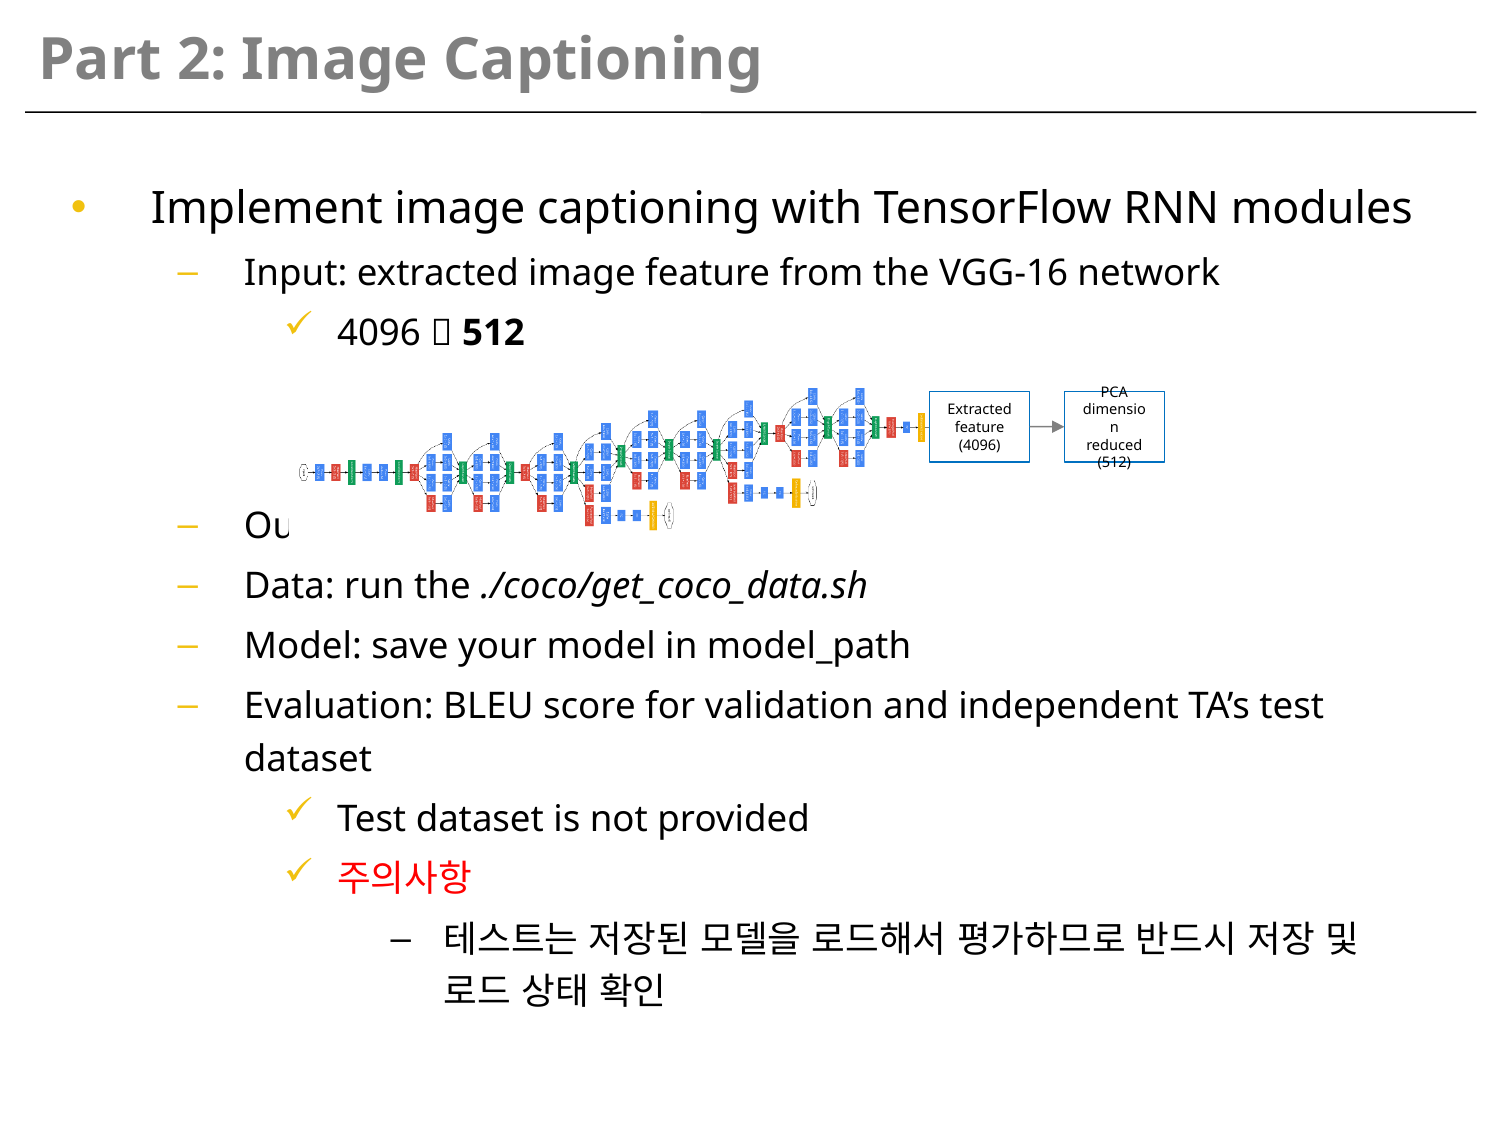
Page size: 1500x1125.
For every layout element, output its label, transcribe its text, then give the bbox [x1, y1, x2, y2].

text_box Implement image captioning with TensorFlow RNN modules Input: extracted image feature from the VGG-16 network 4096  512 Output: predicted captions Data: run the ./coco/get_coco_data.sh Model: save your model in model_path Evaluation: BLEU score for validation and independent TA’s test dataset Test dataset is not provided 주의사항 테스트는 저장된 모델을 로드해서 평가하므로 반드시 저장 및 로드 상태 확인 [56, 160, 1444, 1083]
text_box Part 2: Image Captioning [23, 0, 1477, 113]
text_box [288, 361, 1165, 563]
